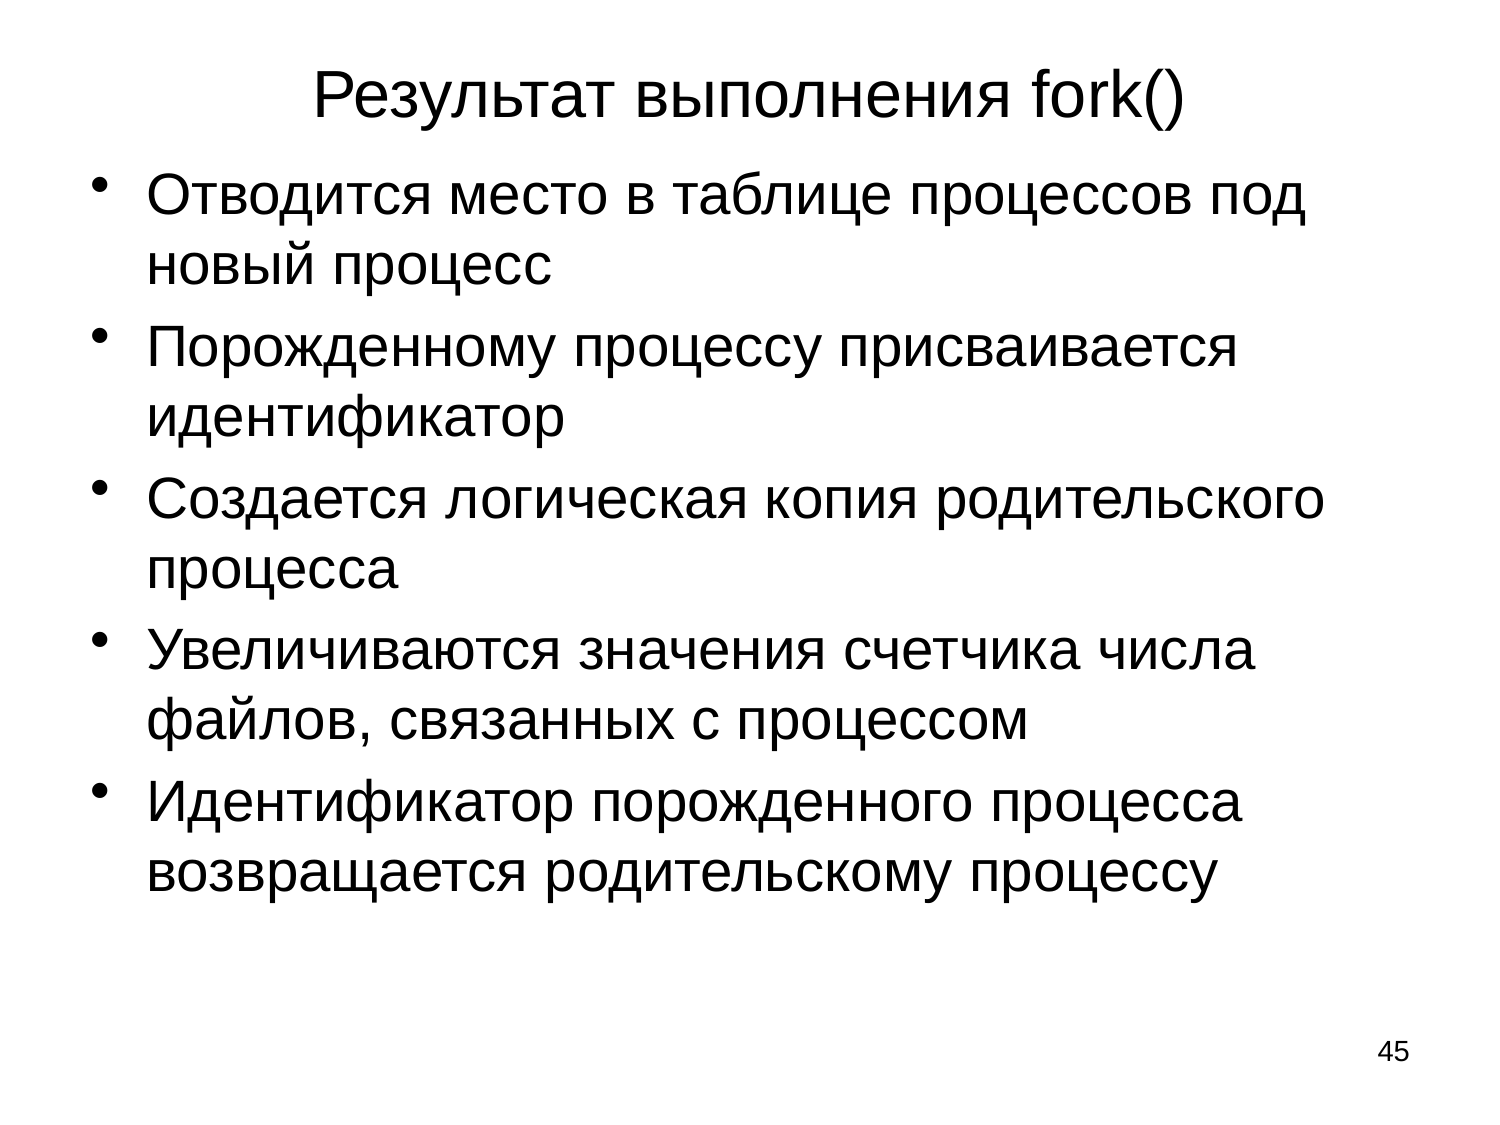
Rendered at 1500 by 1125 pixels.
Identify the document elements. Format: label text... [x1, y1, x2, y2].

title Результат выполнения fork() [74, 44, 1426, 138]
slide_number 45 [1074, 1024, 1426, 1103]
list Отводится место в таблице процессов под новый процесс Порожденному процессу присваивается идентификатор Создается логическая копия родительского процесса Увеличиваются значения счетчика числа файлов, связанных с процессом Идентификатор порожденного процесса возвращается родительскому процессу [74, 148, 1426, 1006]
